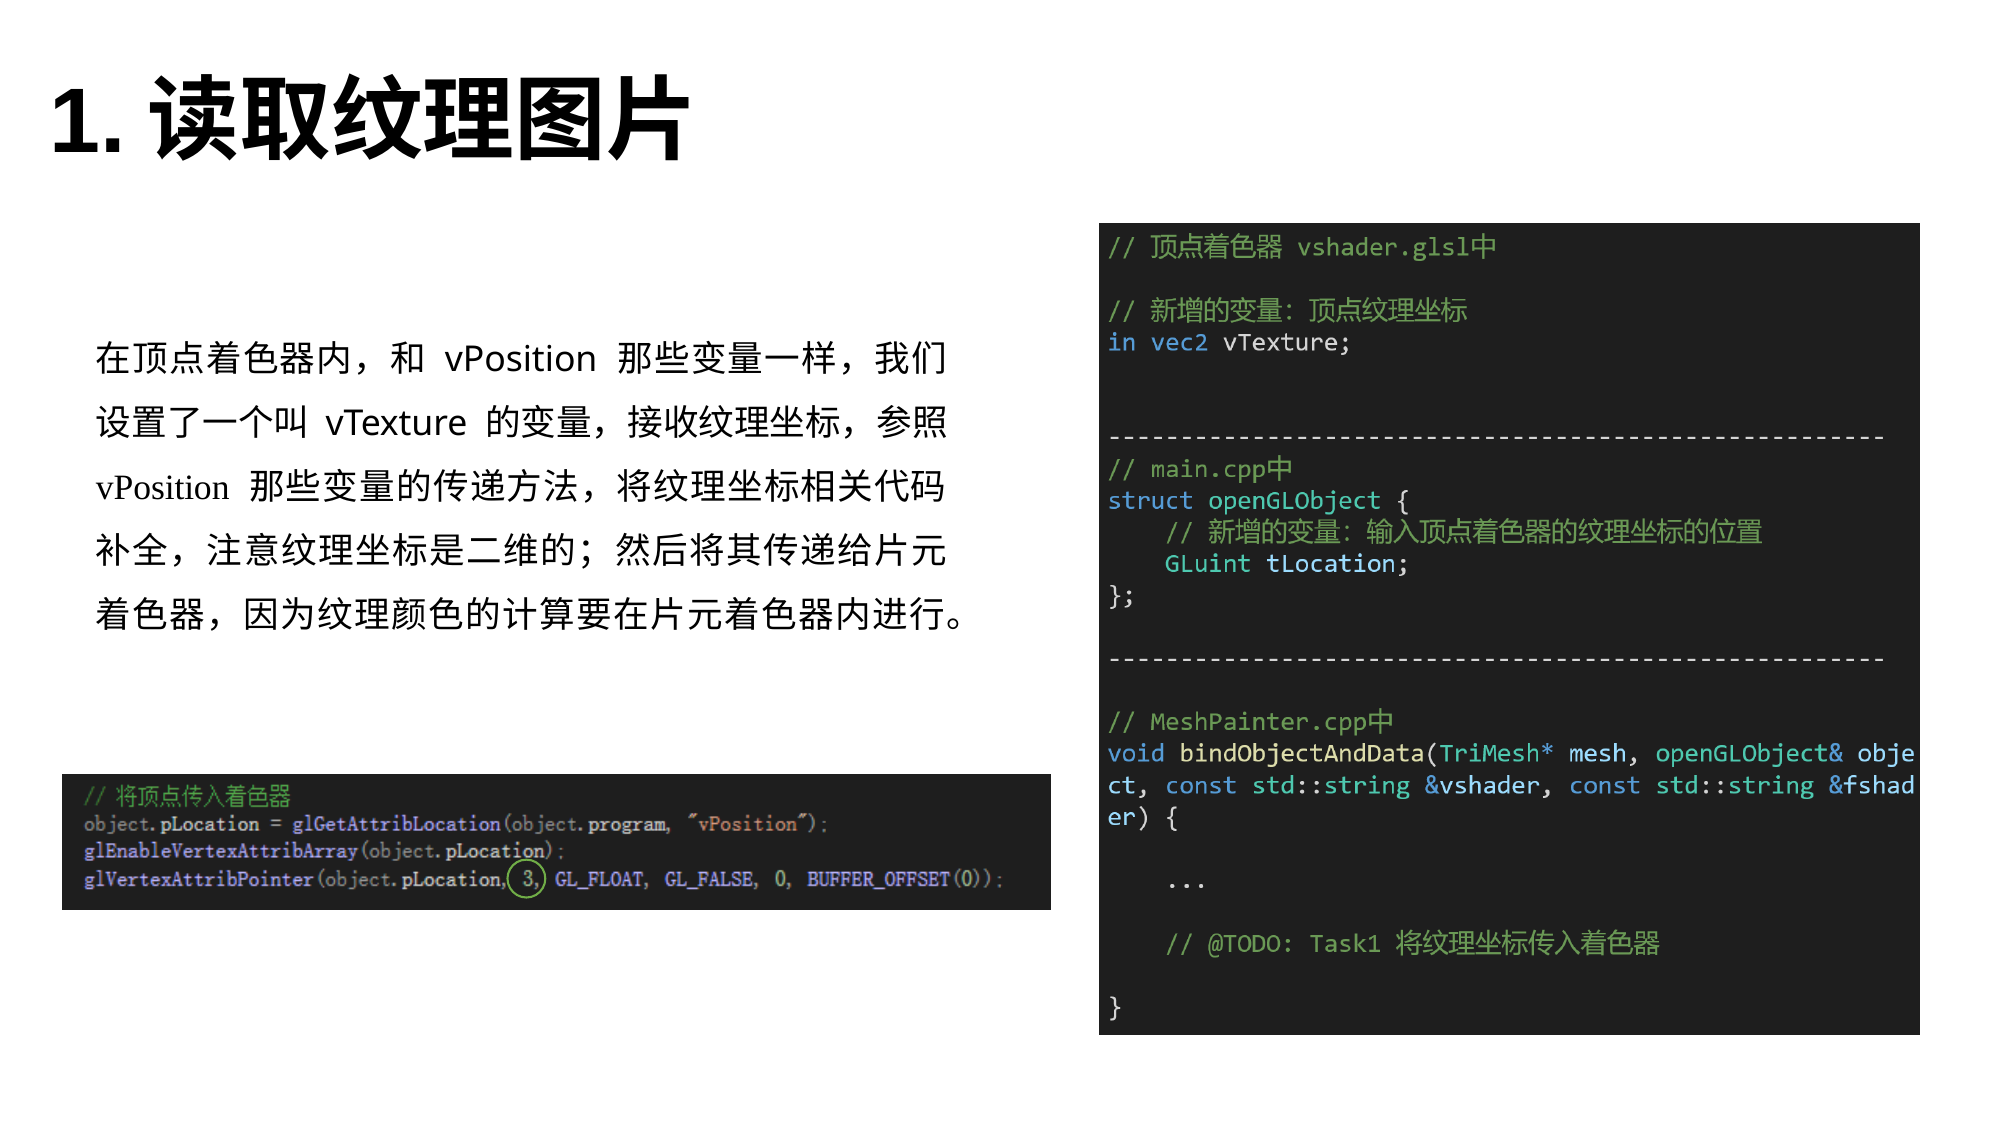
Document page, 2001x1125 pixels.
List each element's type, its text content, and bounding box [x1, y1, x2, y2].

picture [61, 774, 1051, 910]
text_box 1.读取纹理图片 [34, 53, 1000, 179]
list 在顶点着色器内，和 vPosition 那些变量一样，我们设置了一个叫 vTexture 的变量，接收纹理坐标，参照 vPosition 那些变量的传递方法，将纹理坐标相关代码补全，注意纹理坐标是二维的；然后将其传递给片元着色器，因为纹理颜色的计算要在片元着色器内进行。 [80, 306, 963, 688]
picture [1099, 223, 1920, 1035]
